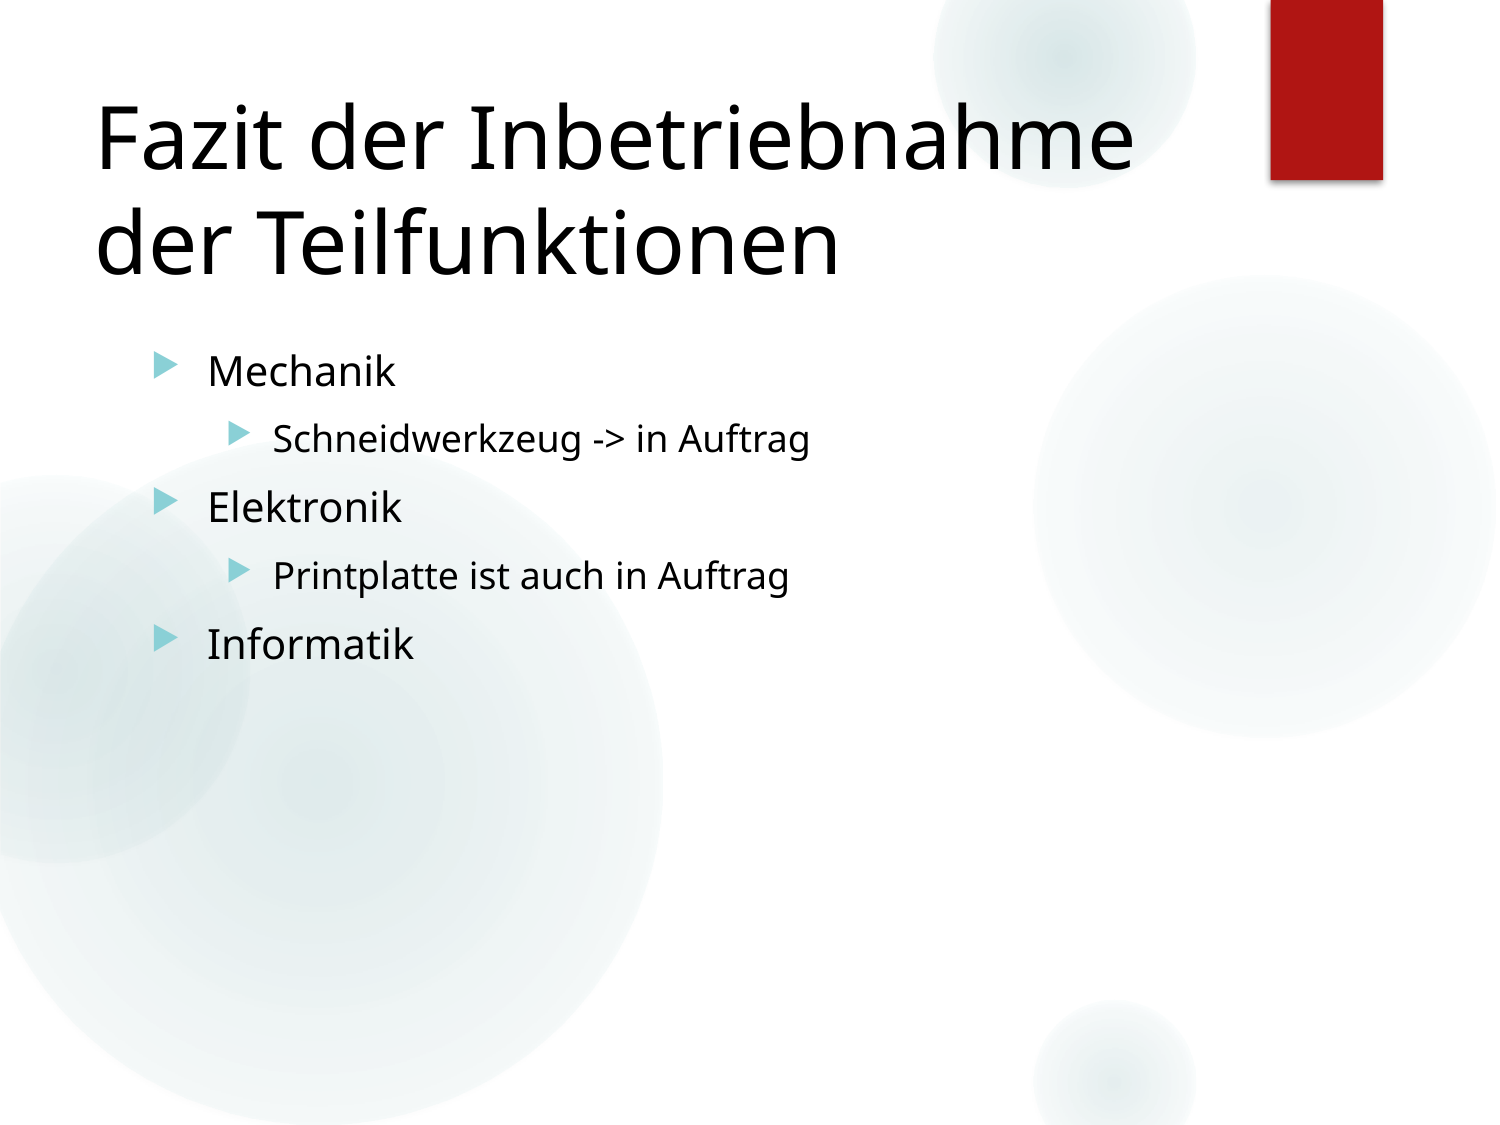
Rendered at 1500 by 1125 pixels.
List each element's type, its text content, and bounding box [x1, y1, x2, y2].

list Mechanik Schneidwerkzeug -> in Auftrag Elektronik Printplatte ist auch in Auftrag Informatik [135, 336, 1237, 1025]
title Fazit der Inbetriebnahme der Teilfunktionen [79, 74, 1237, 304]
